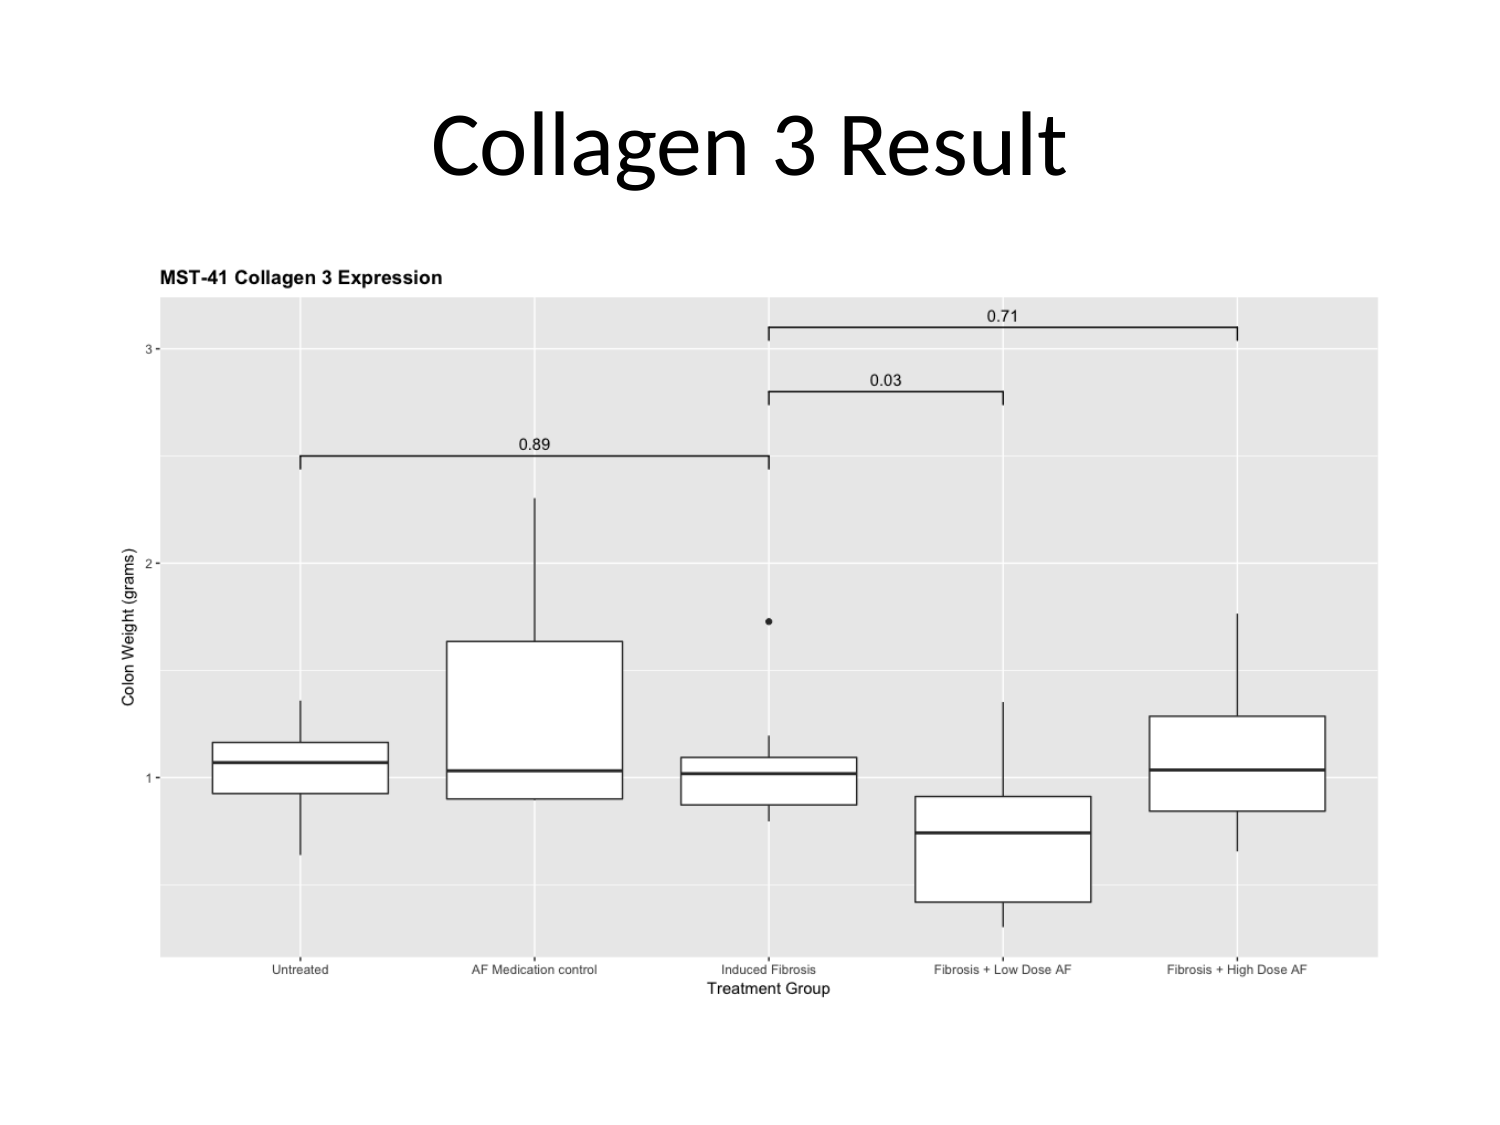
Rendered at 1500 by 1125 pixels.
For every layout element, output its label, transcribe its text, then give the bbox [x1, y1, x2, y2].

title Collagen 3 Result [75, 45, 1425, 233]
picture [114, 262, 1386, 1005]
